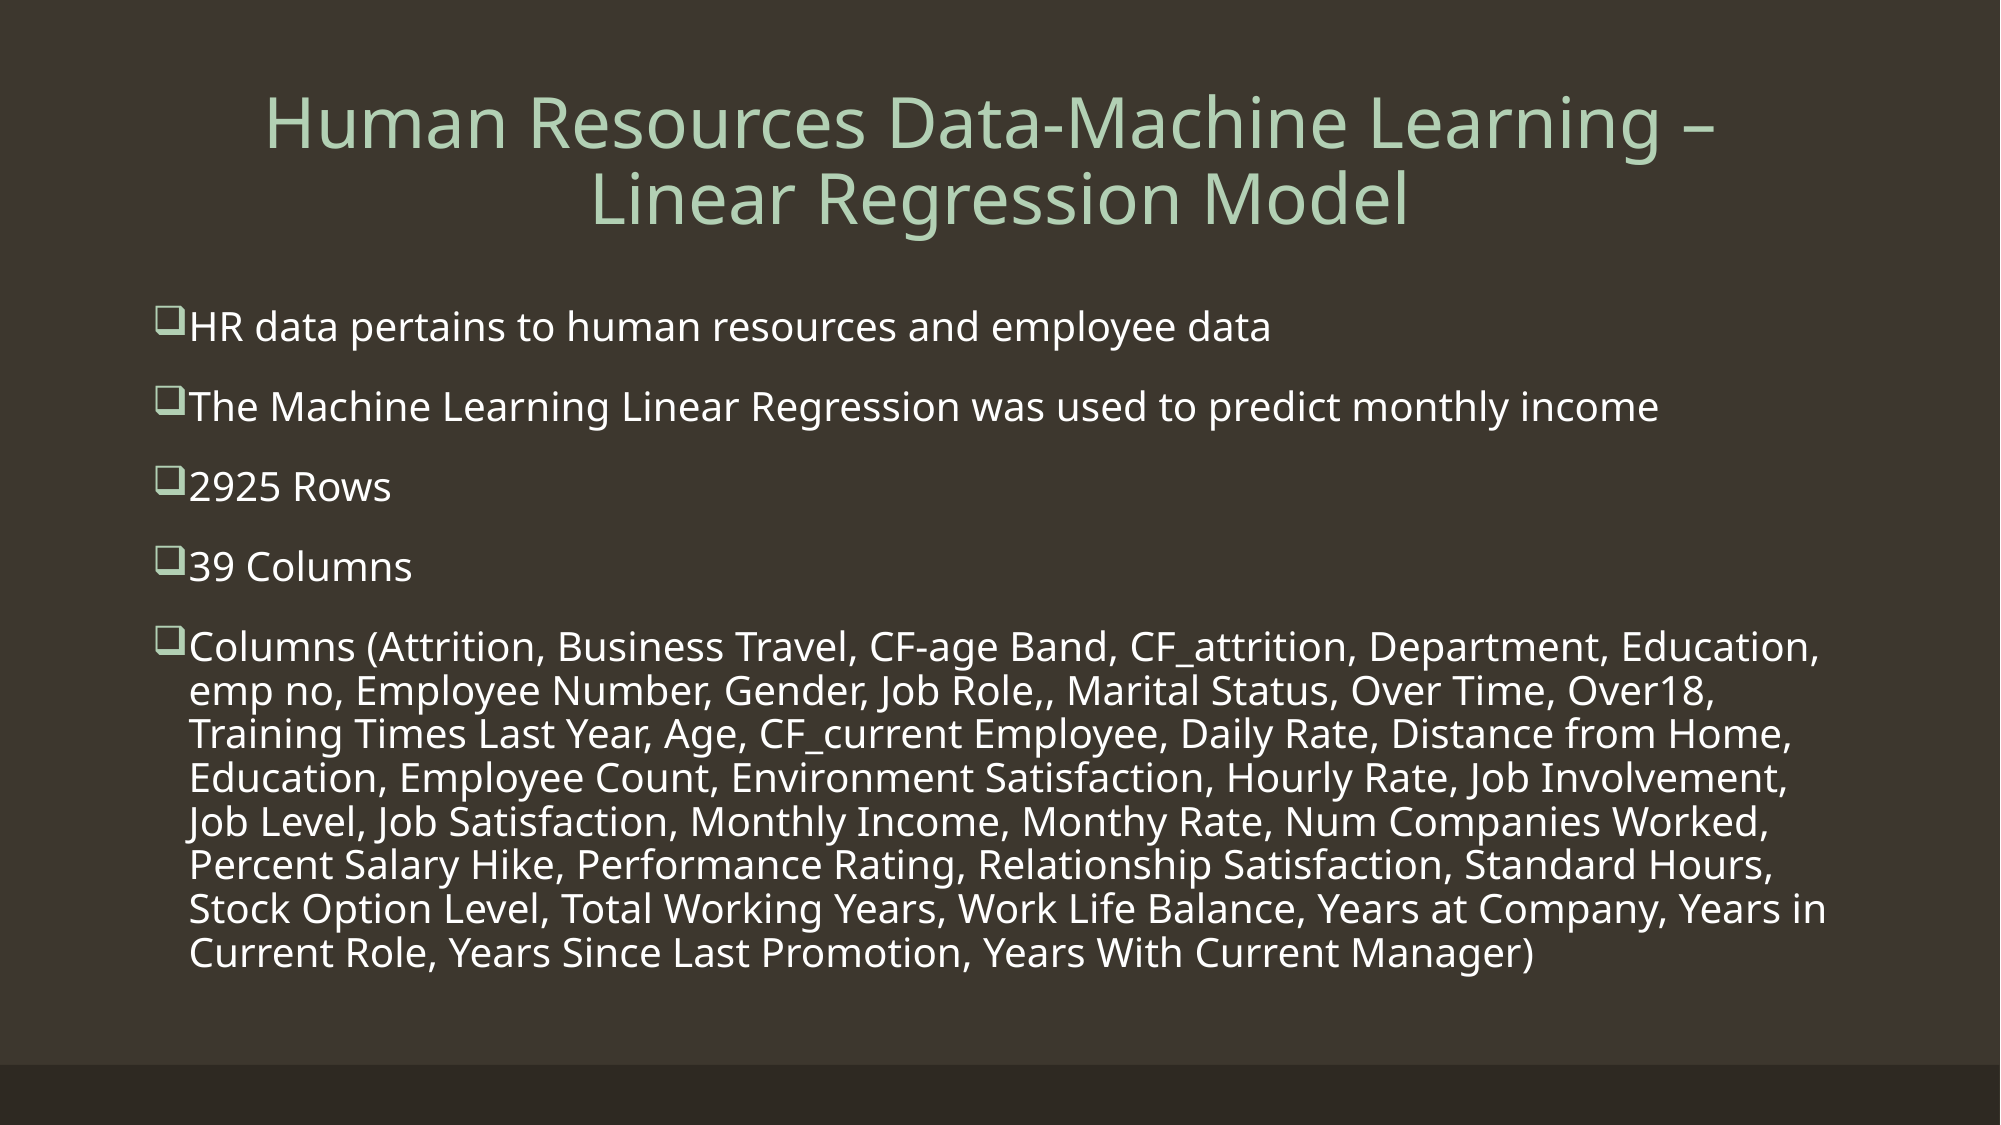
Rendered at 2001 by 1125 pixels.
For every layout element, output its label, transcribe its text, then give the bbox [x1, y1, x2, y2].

list HR data pertains to human resources and employee data The Machine Learning Linear Regression was used to predict monthly income 2925 Rows 39 Columns Columns (Attrition, Business Travel, CF-age Band, CF_attrition, Department, Education, emp no, Employee Number, Gender, Job Role,, Marital Status, Over Time, Over18, Training Times Last Year, Age, CF_current Employee, Daily Rate, Distance from Home, Education, Employee Count, Environment Satisfaction, Hourly Rate, Job Involvement, Job Level, Job Satisfaction, Monthly Income, Monthy Rate, Num Companies Worked, Percent Salary Hike, Performance Rating, Relationship Satisfaction, Standard Hours, Stock Option Level, Total Working Years, Work Life Balance, Years at Company, Years in Current Role, Years Since Last Promotion, Years With Current Manager) [137, 299, 1863, 1014]
title Human Resources Data-Machine Learning – Linear Regression Model [137, 59, 1863, 248]
